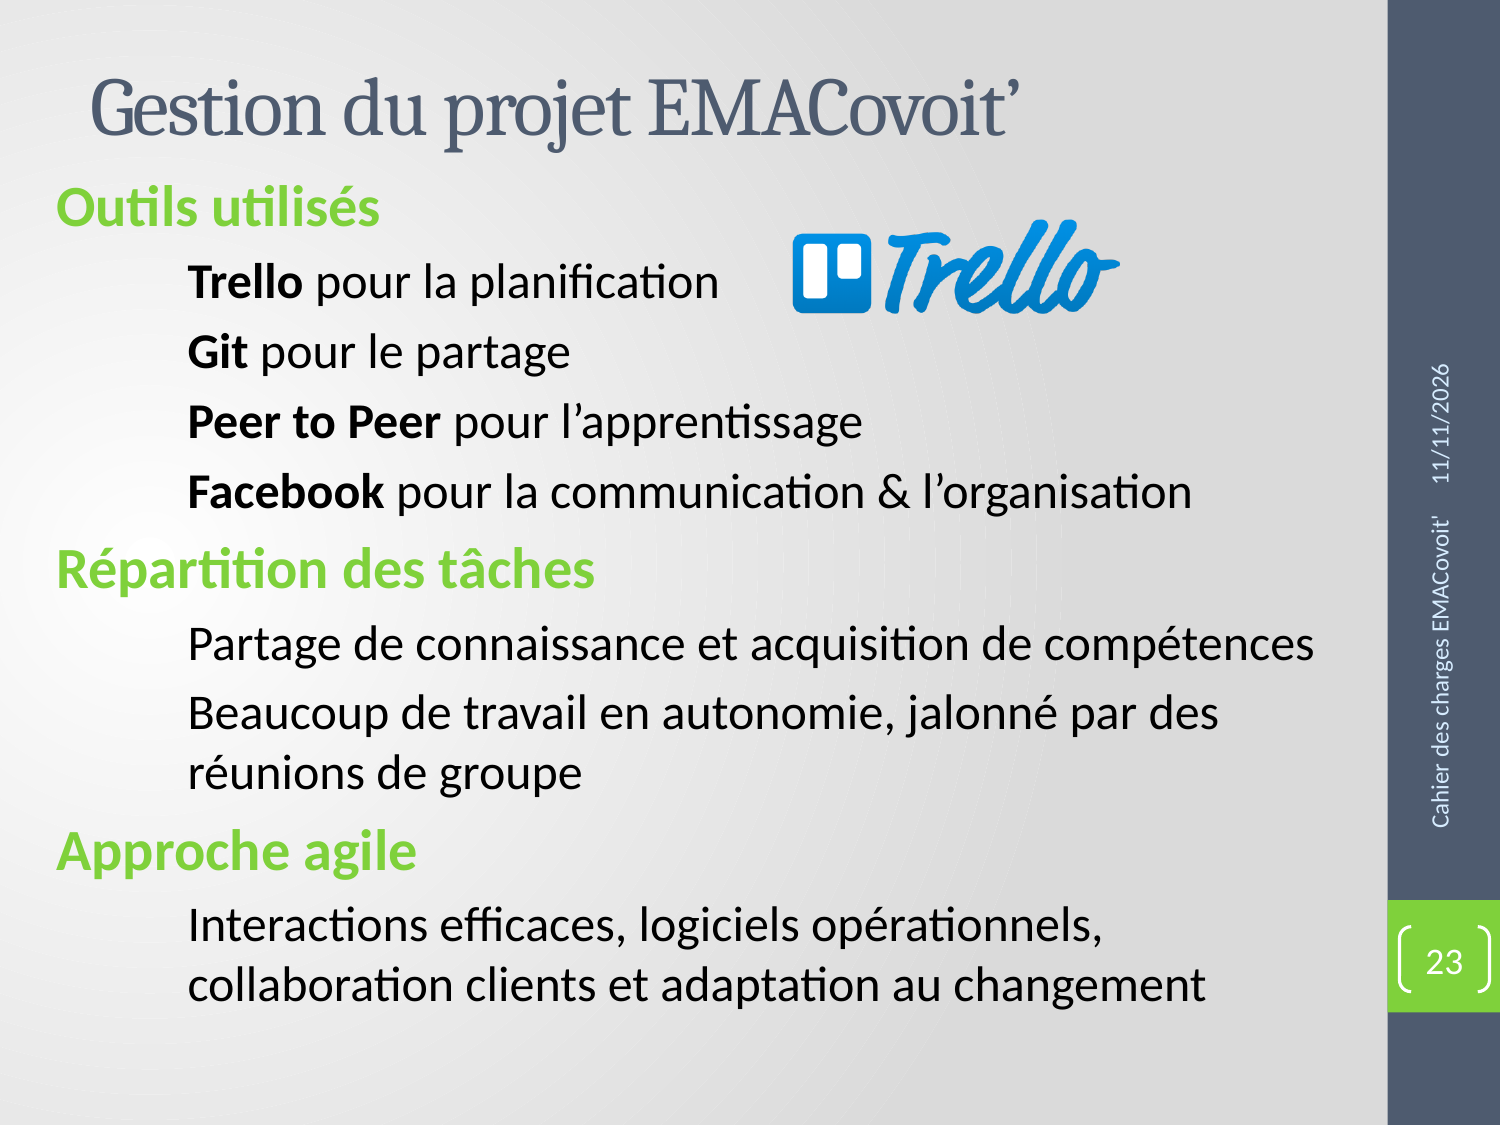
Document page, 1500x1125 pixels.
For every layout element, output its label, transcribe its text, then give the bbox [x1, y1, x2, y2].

picture [773, 219, 1120, 327]
footer Cahier des charges EMACovoit' [1408, 500, 1469, 889]
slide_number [1408, 100, 1469, 500]
title Gestion du projet EMACovoit’ [75, 45, 1388, 233]
list Outils utilisés Trello pour la planification Git pour le partage Peer to Peer pour l’apprentissage Facebook pour la communication & l’organisation Répartition des tâches Partage de connaissance et acquisition de compétences Beaucoup de travail en autonomie, jalonné par des réunions de groupe Approche agile Interactions efficaces, logiciels opérationnels, collaboration clients et adaptation au changement [41, 160, 1365, 1071]
slide_number 23 [1397, 925, 1492, 994]
